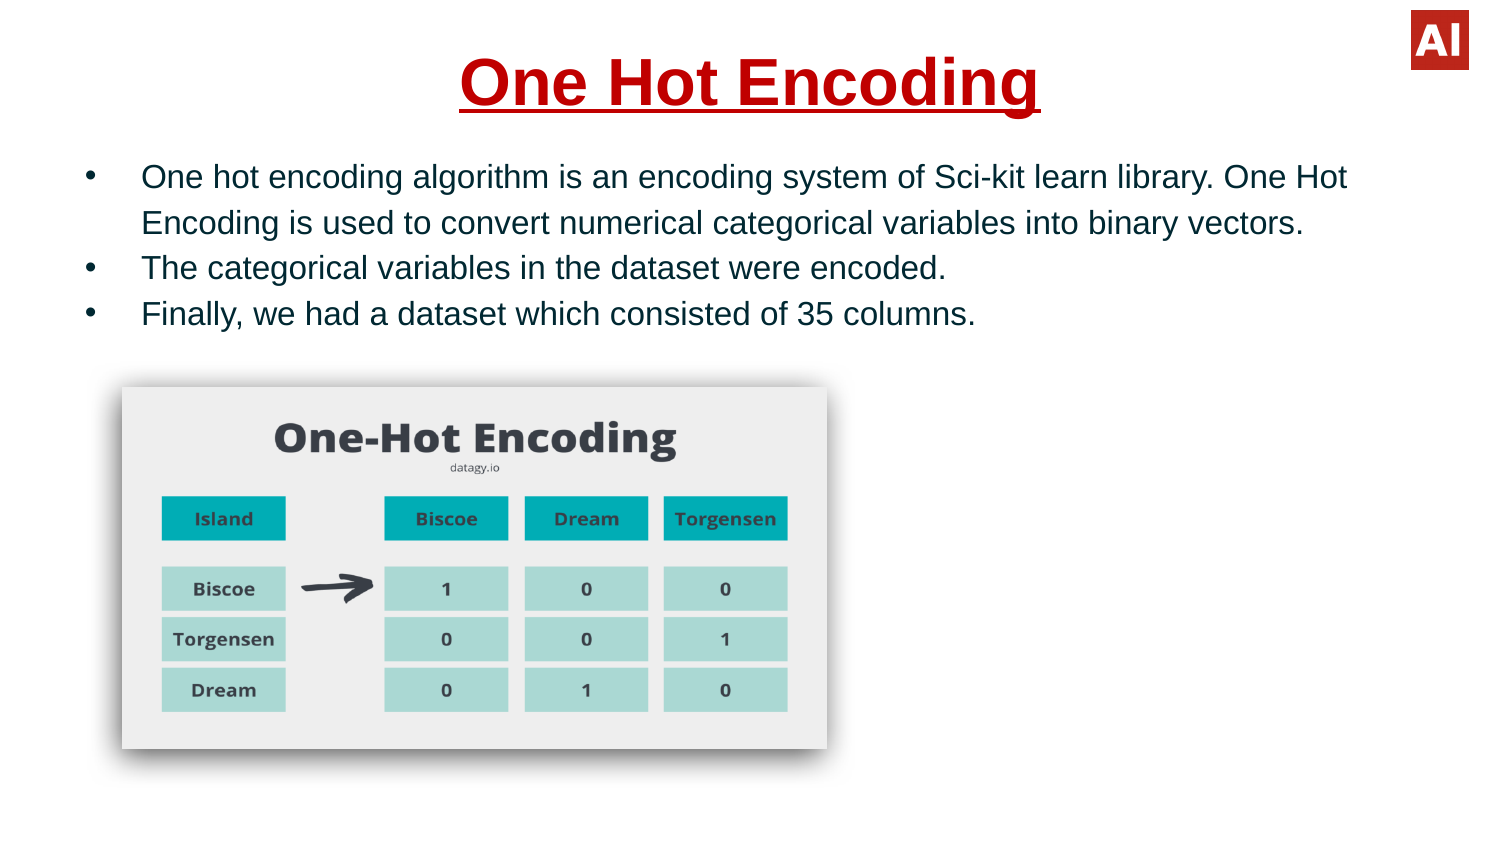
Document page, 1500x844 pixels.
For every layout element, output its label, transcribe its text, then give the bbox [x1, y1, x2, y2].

title One Hot Encoding [51, 35, 1449, 133]
picture [122, 386, 827, 750]
picture [1411, 10, 1469, 70]
list One hot encoding algorithm is an encoding system of Sci-kit learn library. One Hot Encoding is used to convert numerical categorical variables into binary vectors. The categorical variables in the dataset were encoded. Finally, we had a dataset which consisted of 35 columns. [51, 133, 1449, 834]
